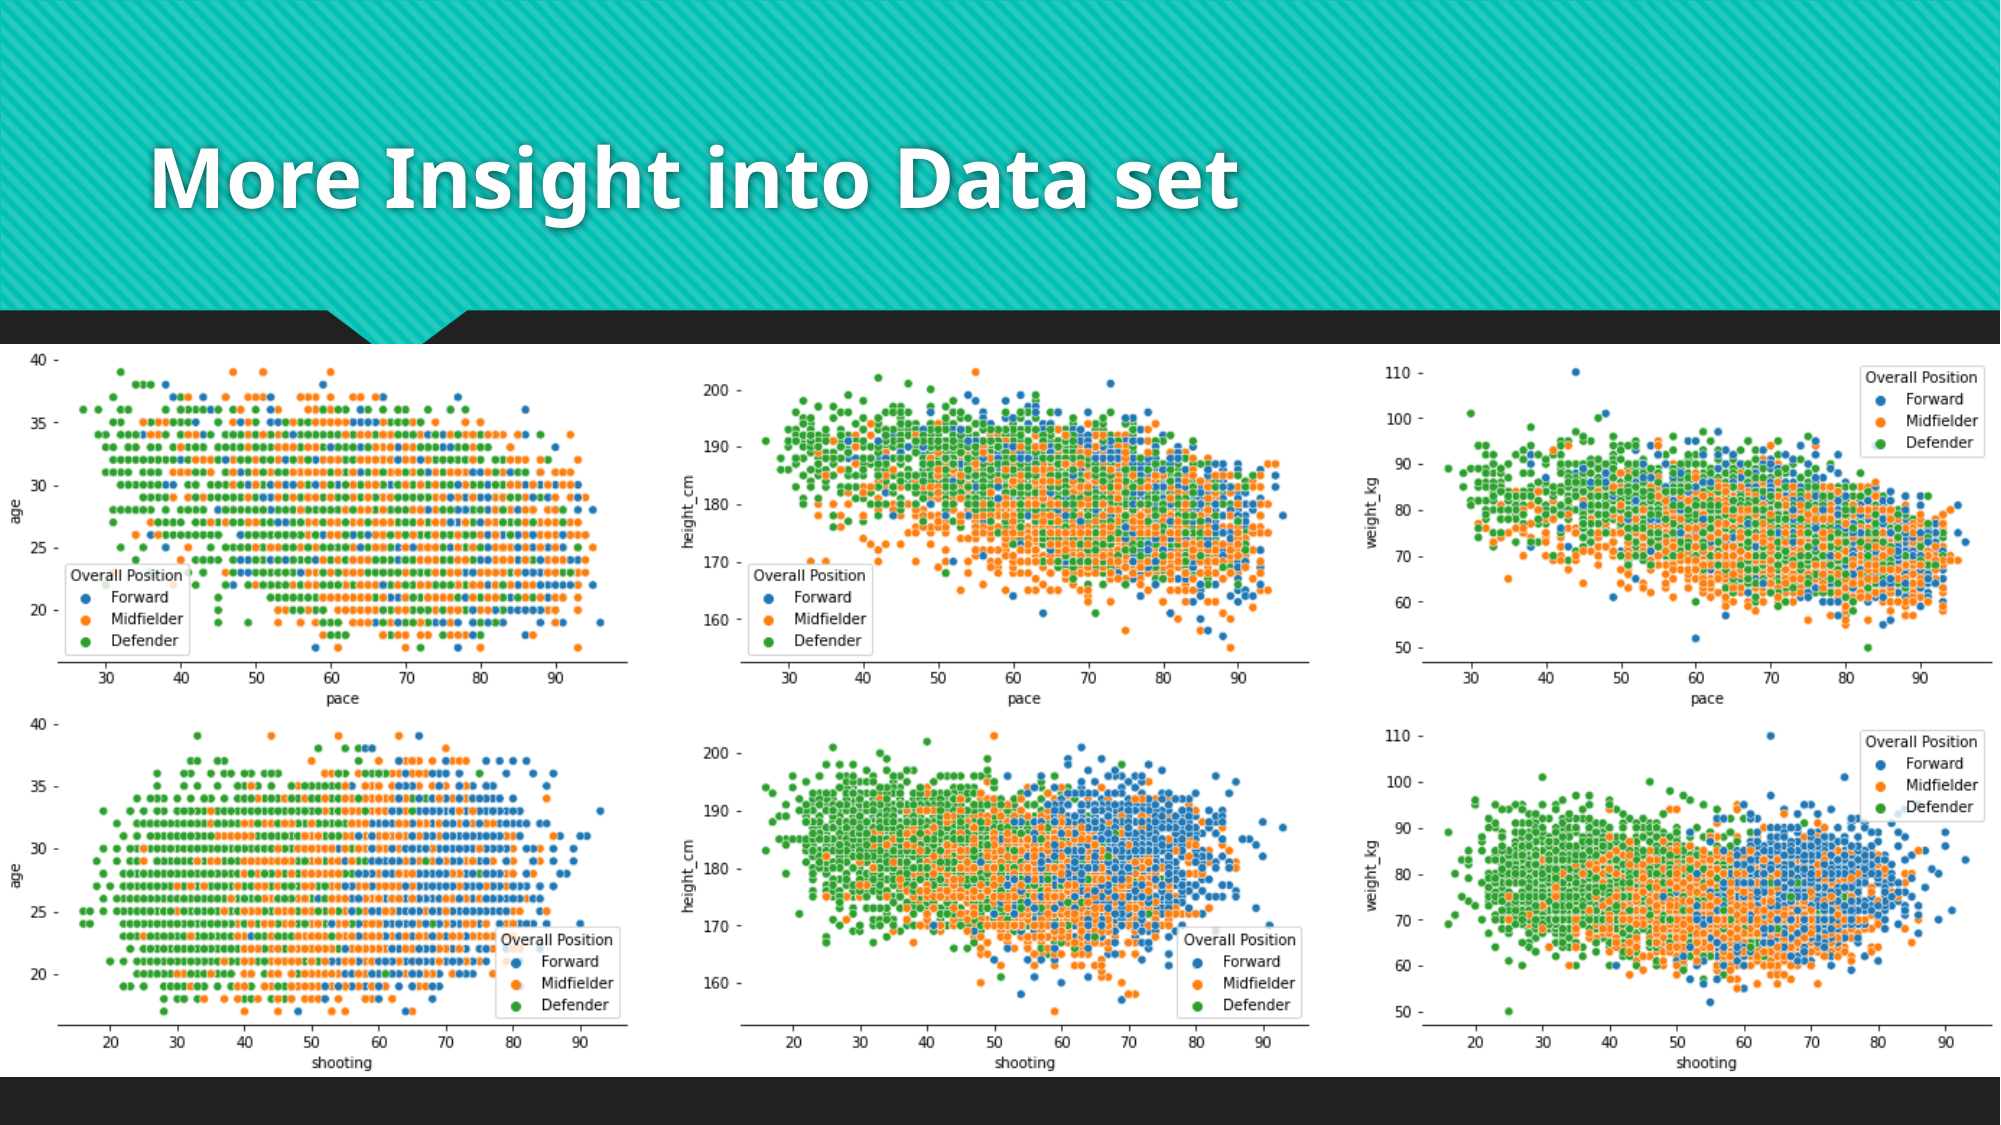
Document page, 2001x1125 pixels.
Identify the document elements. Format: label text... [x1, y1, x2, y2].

picture [0, 1, 2000, 1078]
title More Insight into Data set [132, 73, 1868, 233]
